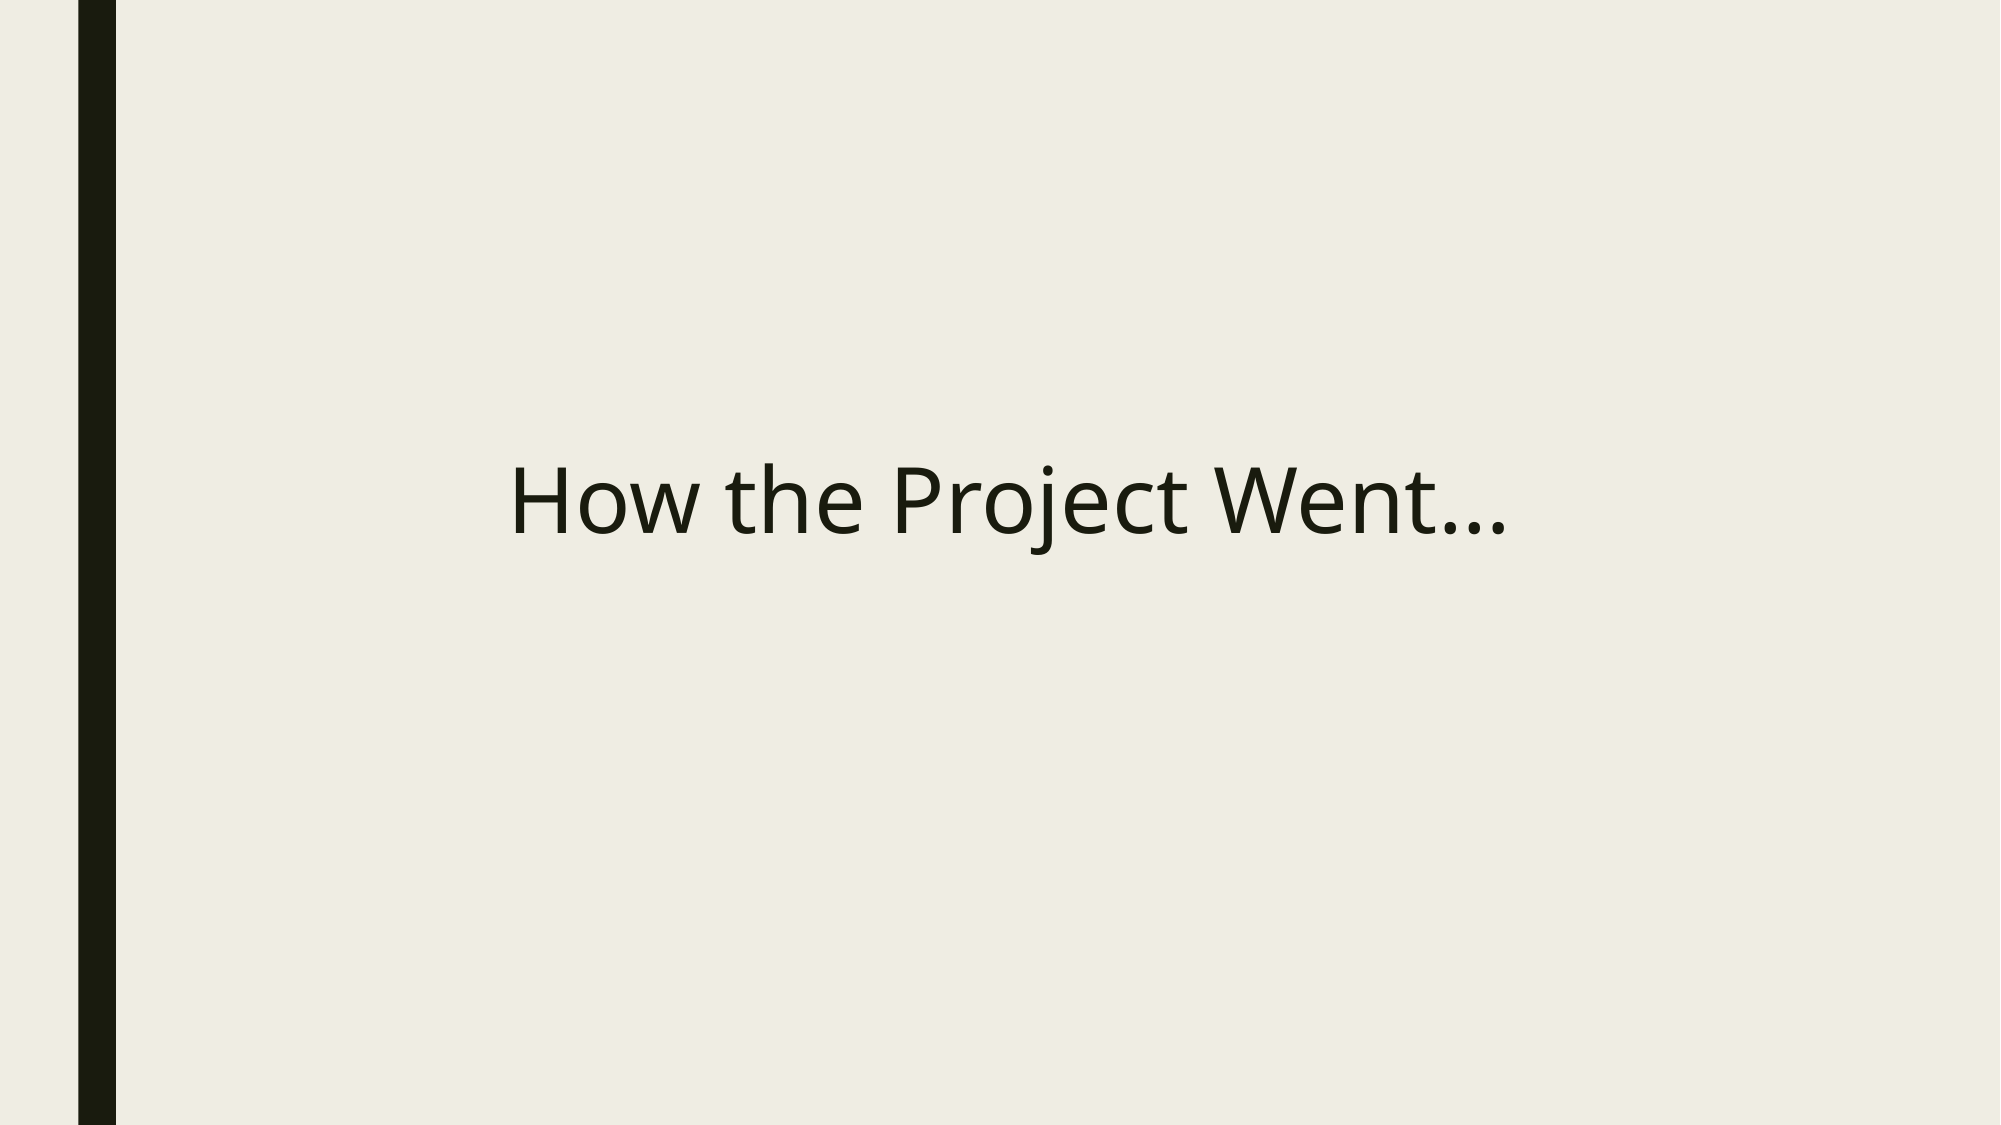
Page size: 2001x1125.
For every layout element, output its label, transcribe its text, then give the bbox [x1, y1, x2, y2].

title How the Project Went… [342, 447, 1886, 678]
